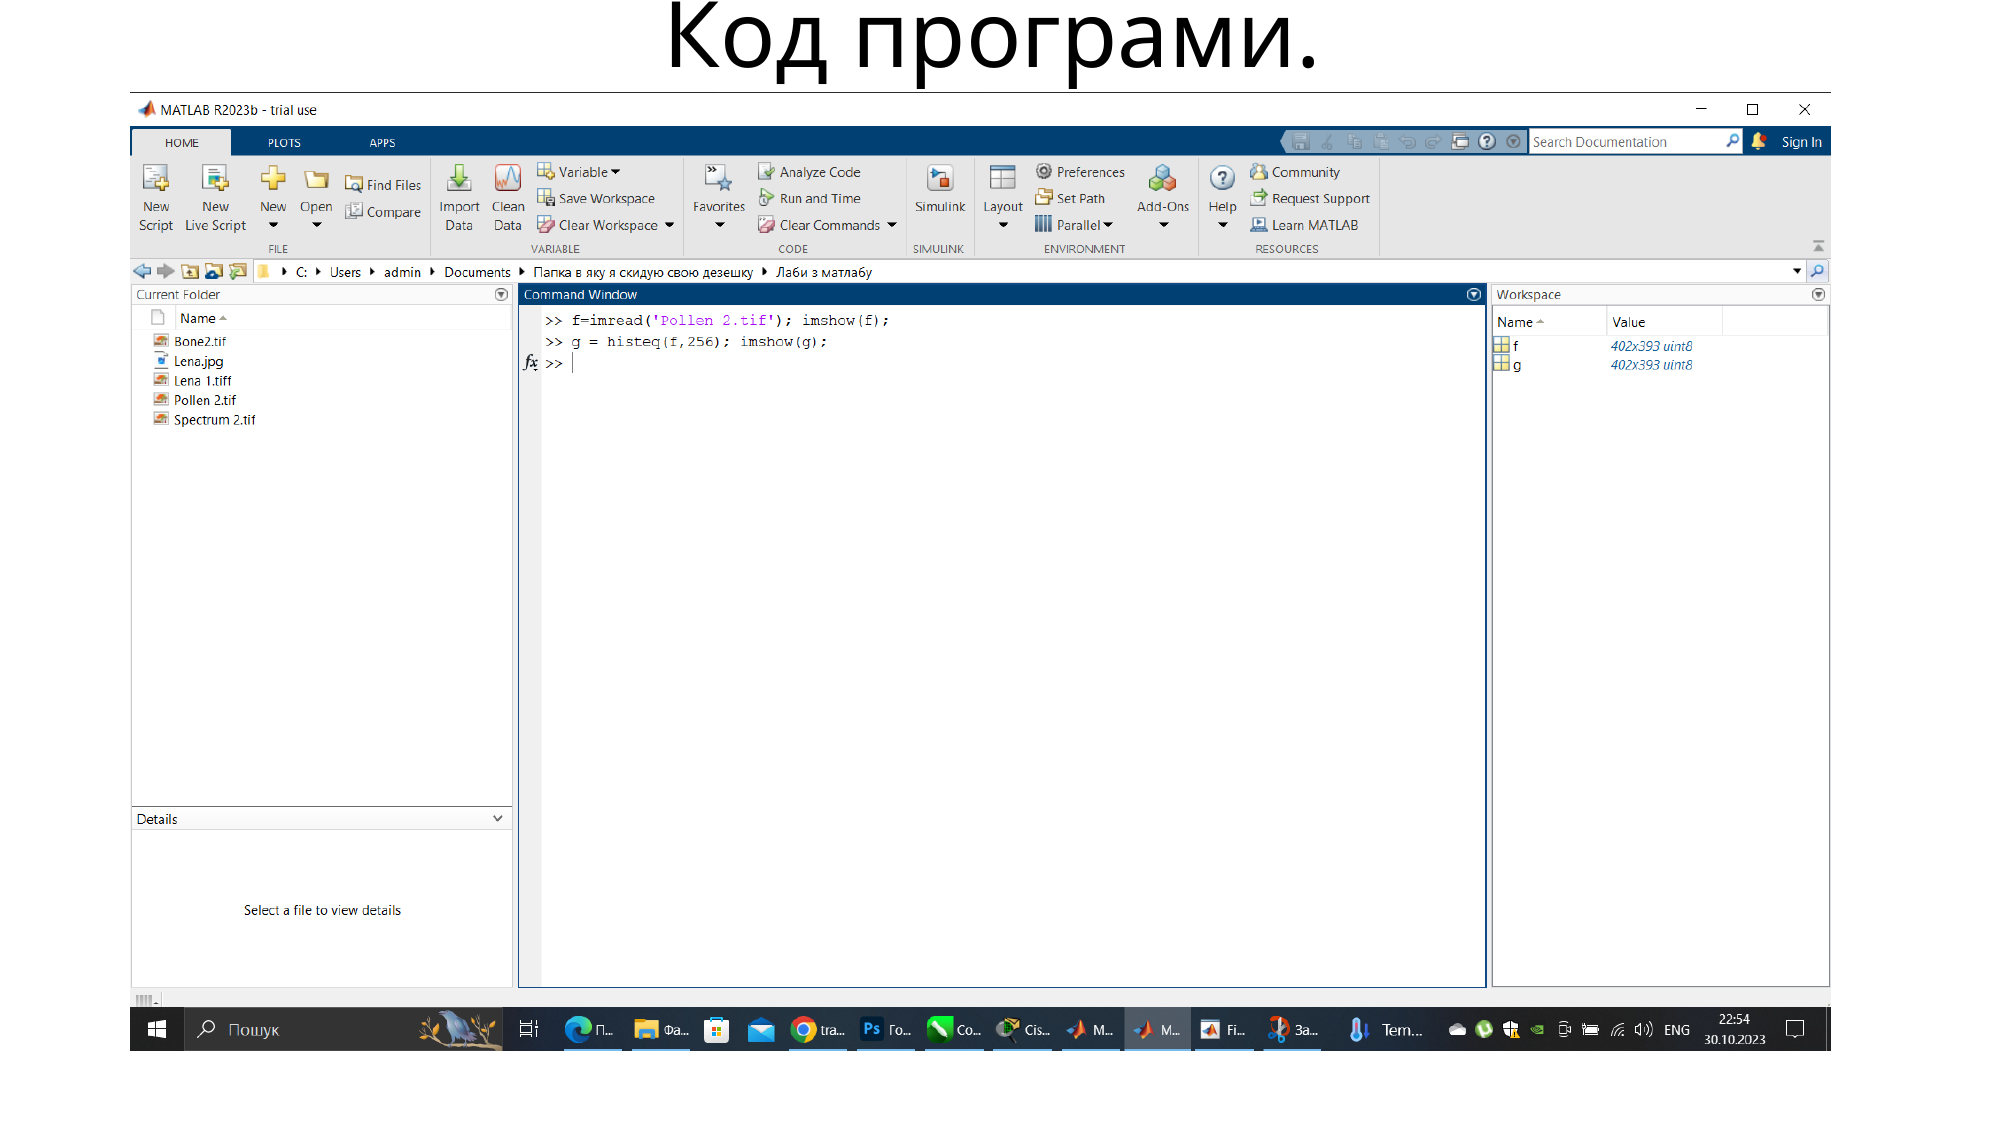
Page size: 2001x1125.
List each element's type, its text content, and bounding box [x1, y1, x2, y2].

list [130, 92, 1831, 1051]
title Код програми. [648, 0, 2000, 147]
